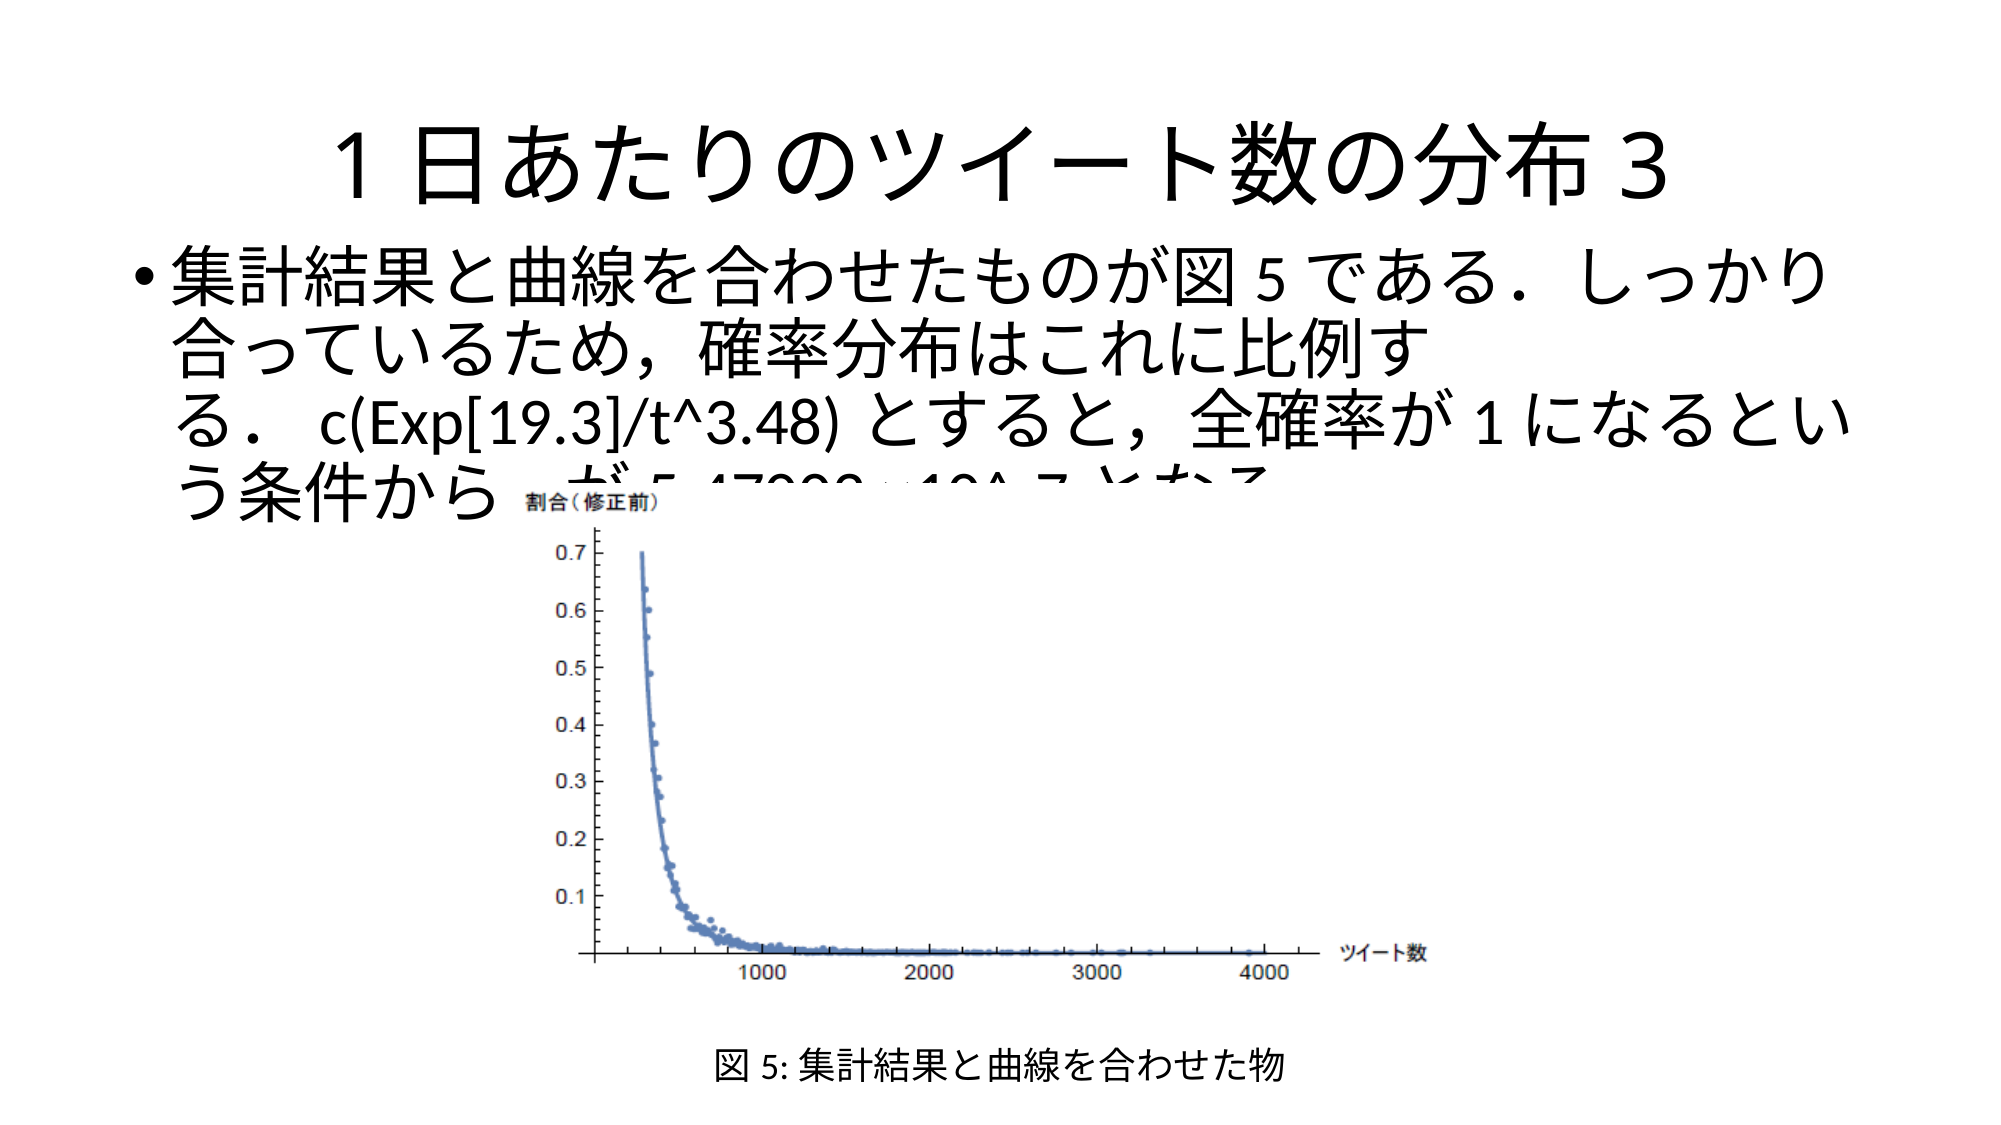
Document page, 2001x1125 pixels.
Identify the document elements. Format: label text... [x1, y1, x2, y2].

list 集計結果と曲線を合わせたものが図5である．しっかり合っているため，確率分布はこれに比例する．c(Exp[19.3]/t^3.48)とすると，全確率が1になるという条件からcが5.47002 ×10^-7となる． [117, 236, 1883, 950]
picture [513, 483, 1487, 993]
title 1日あたりのツイート数の分布3 [137, 59, 1863, 236]
text_box 図5:集計結果と曲線を合わせた物 [699, 1034, 1301, 1095]
